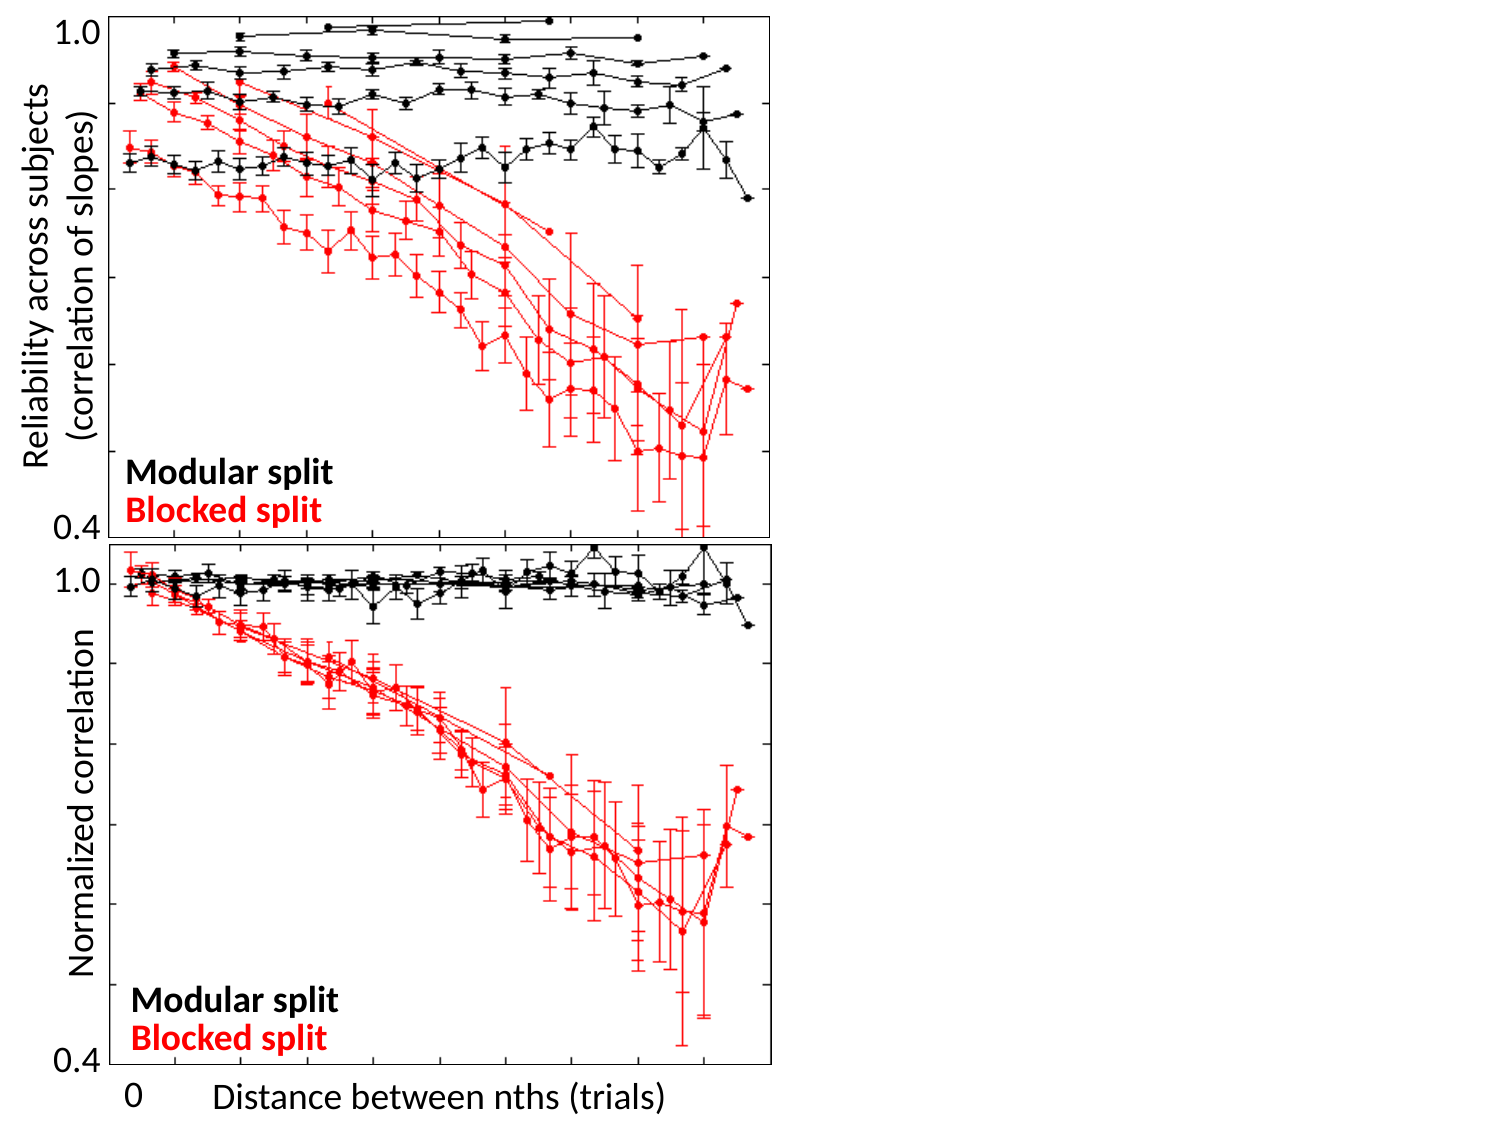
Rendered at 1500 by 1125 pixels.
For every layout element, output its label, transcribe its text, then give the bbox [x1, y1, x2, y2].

text_box 1.0 0.4 [38, 0, 116, 542]
picture [108, 16, 770, 538]
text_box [37, 543, 791, 1125]
text_box Reliability across subjects (correlation of slopes) [2, 16, 38, 536]
